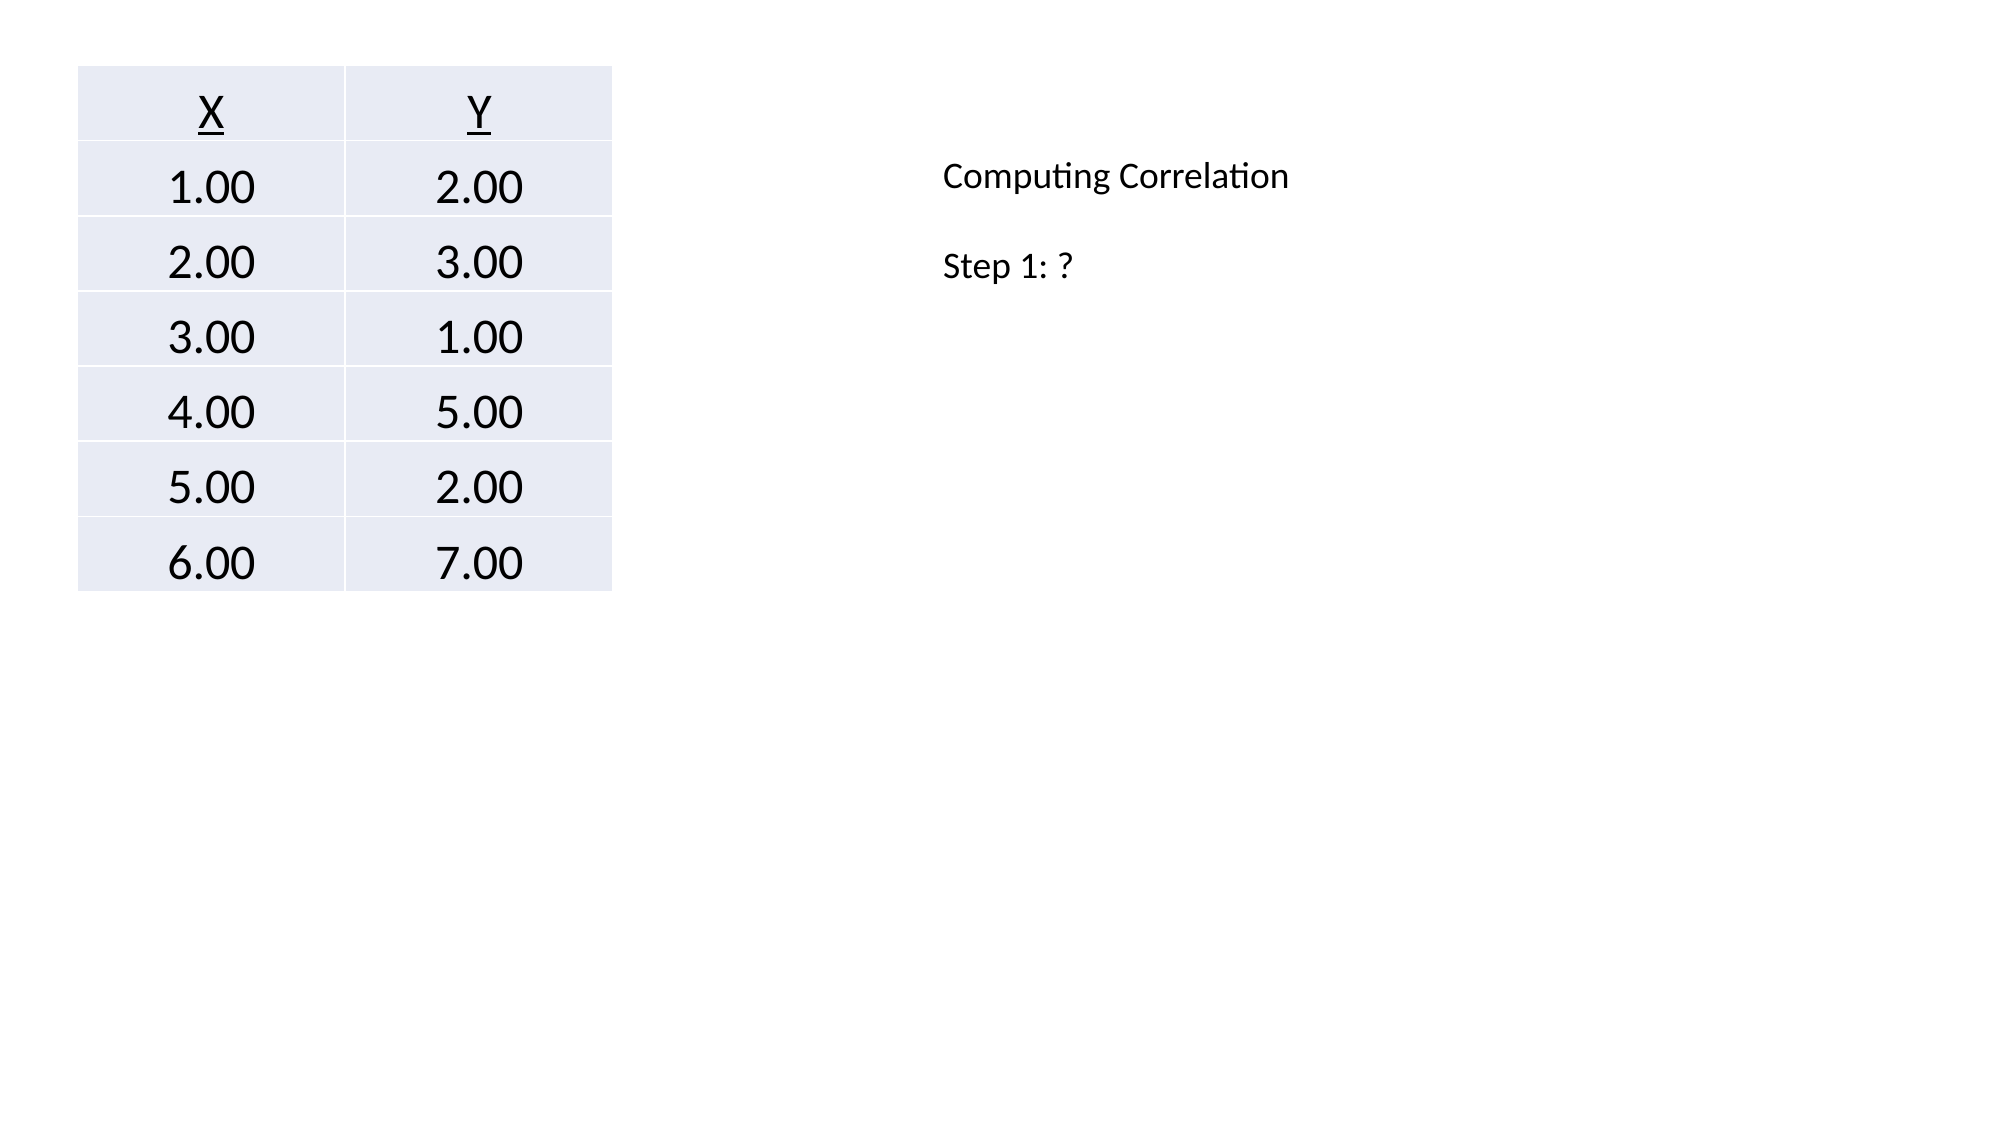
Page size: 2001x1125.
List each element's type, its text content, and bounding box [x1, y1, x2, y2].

table_header X [78, 66, 344, 140]
table_cell 2.00 [346, 141, 612, 215]
text_box Computing Correlation Step 1: ? [928, 143, 1305, 294]
table_header Y [346, 66, 612, 140]
table_cell 1.00 [78, 141, 344, 215]
table_cell 2.00 [346, 442, 612, 516]
table_cell 5.00 [346, 367, 612, 440]
table_cell 4.00 [78, 367, 344, 440]
table_cell 5.00 [78, 442, 344, 516]
table_cell 3.00 [78, 292, 344, 365]
table_cell 7.00 [346, 517, 612, 591]
table_cell 2.00 [78, 217, 344, 290]
table_cell 6.00 [78, 517, 344, 591]
table_cell 1.00 [346, 292, 612, 365]
table_cell 3.00 [346, 217, 612, 290]
